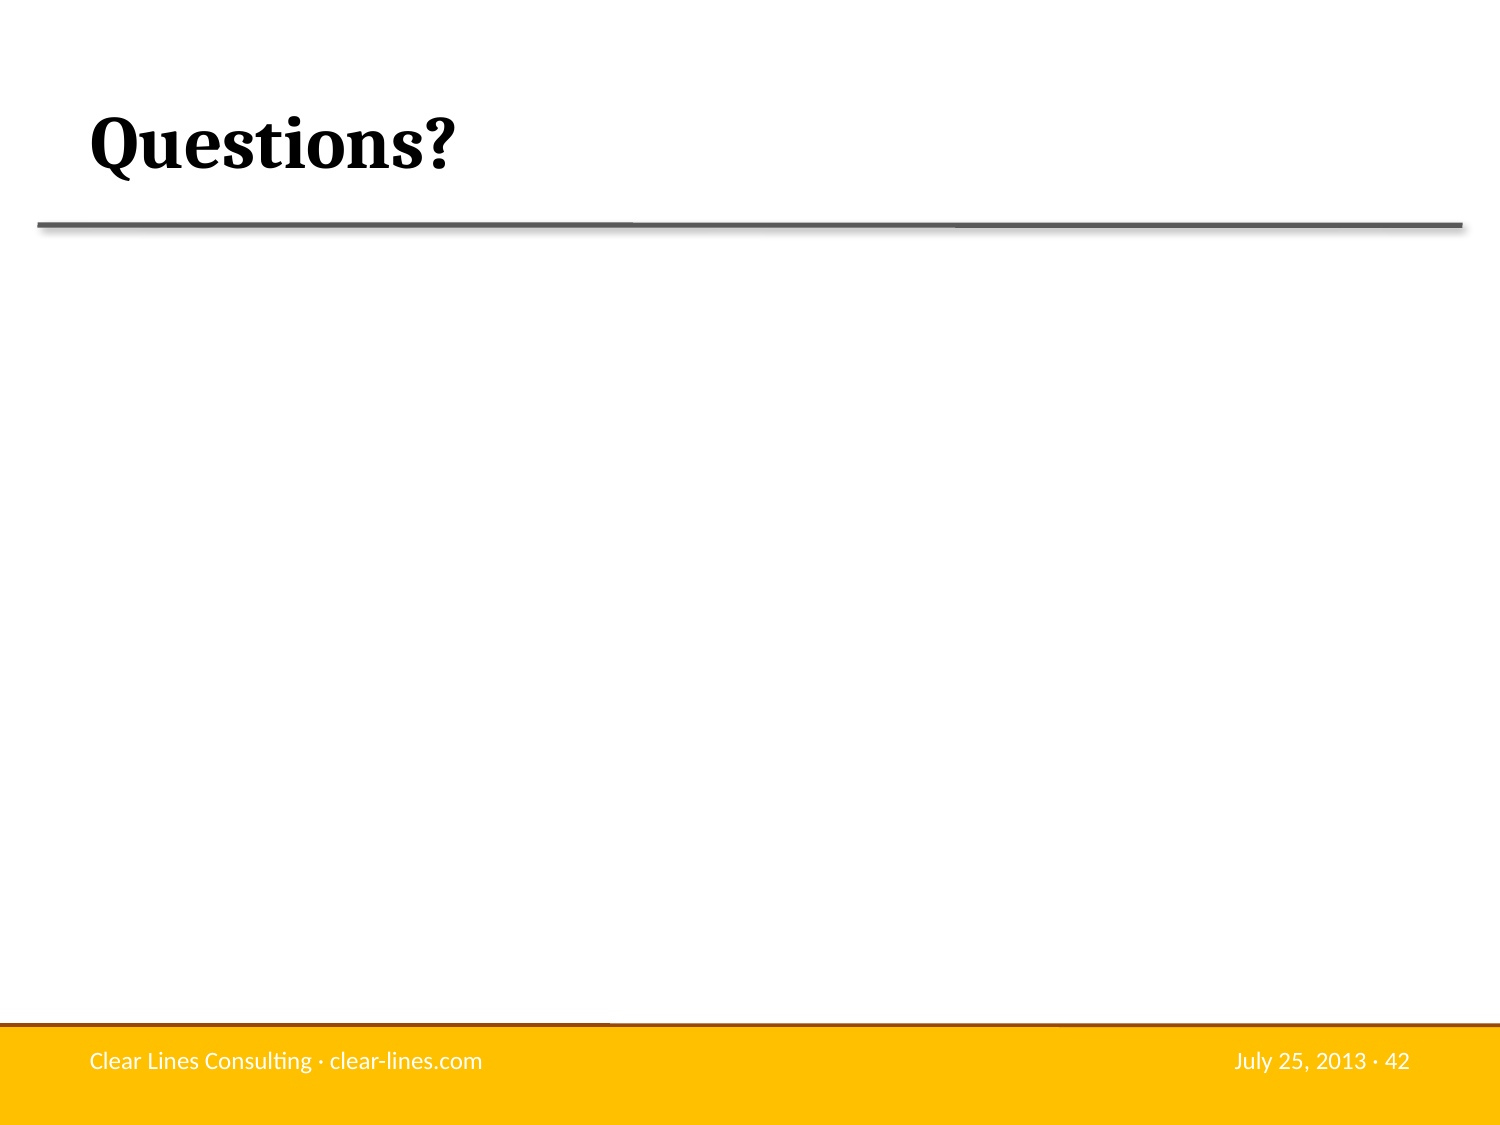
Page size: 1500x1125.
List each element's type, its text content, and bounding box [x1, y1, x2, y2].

title Questions? [75, 45, 1425, 233]
